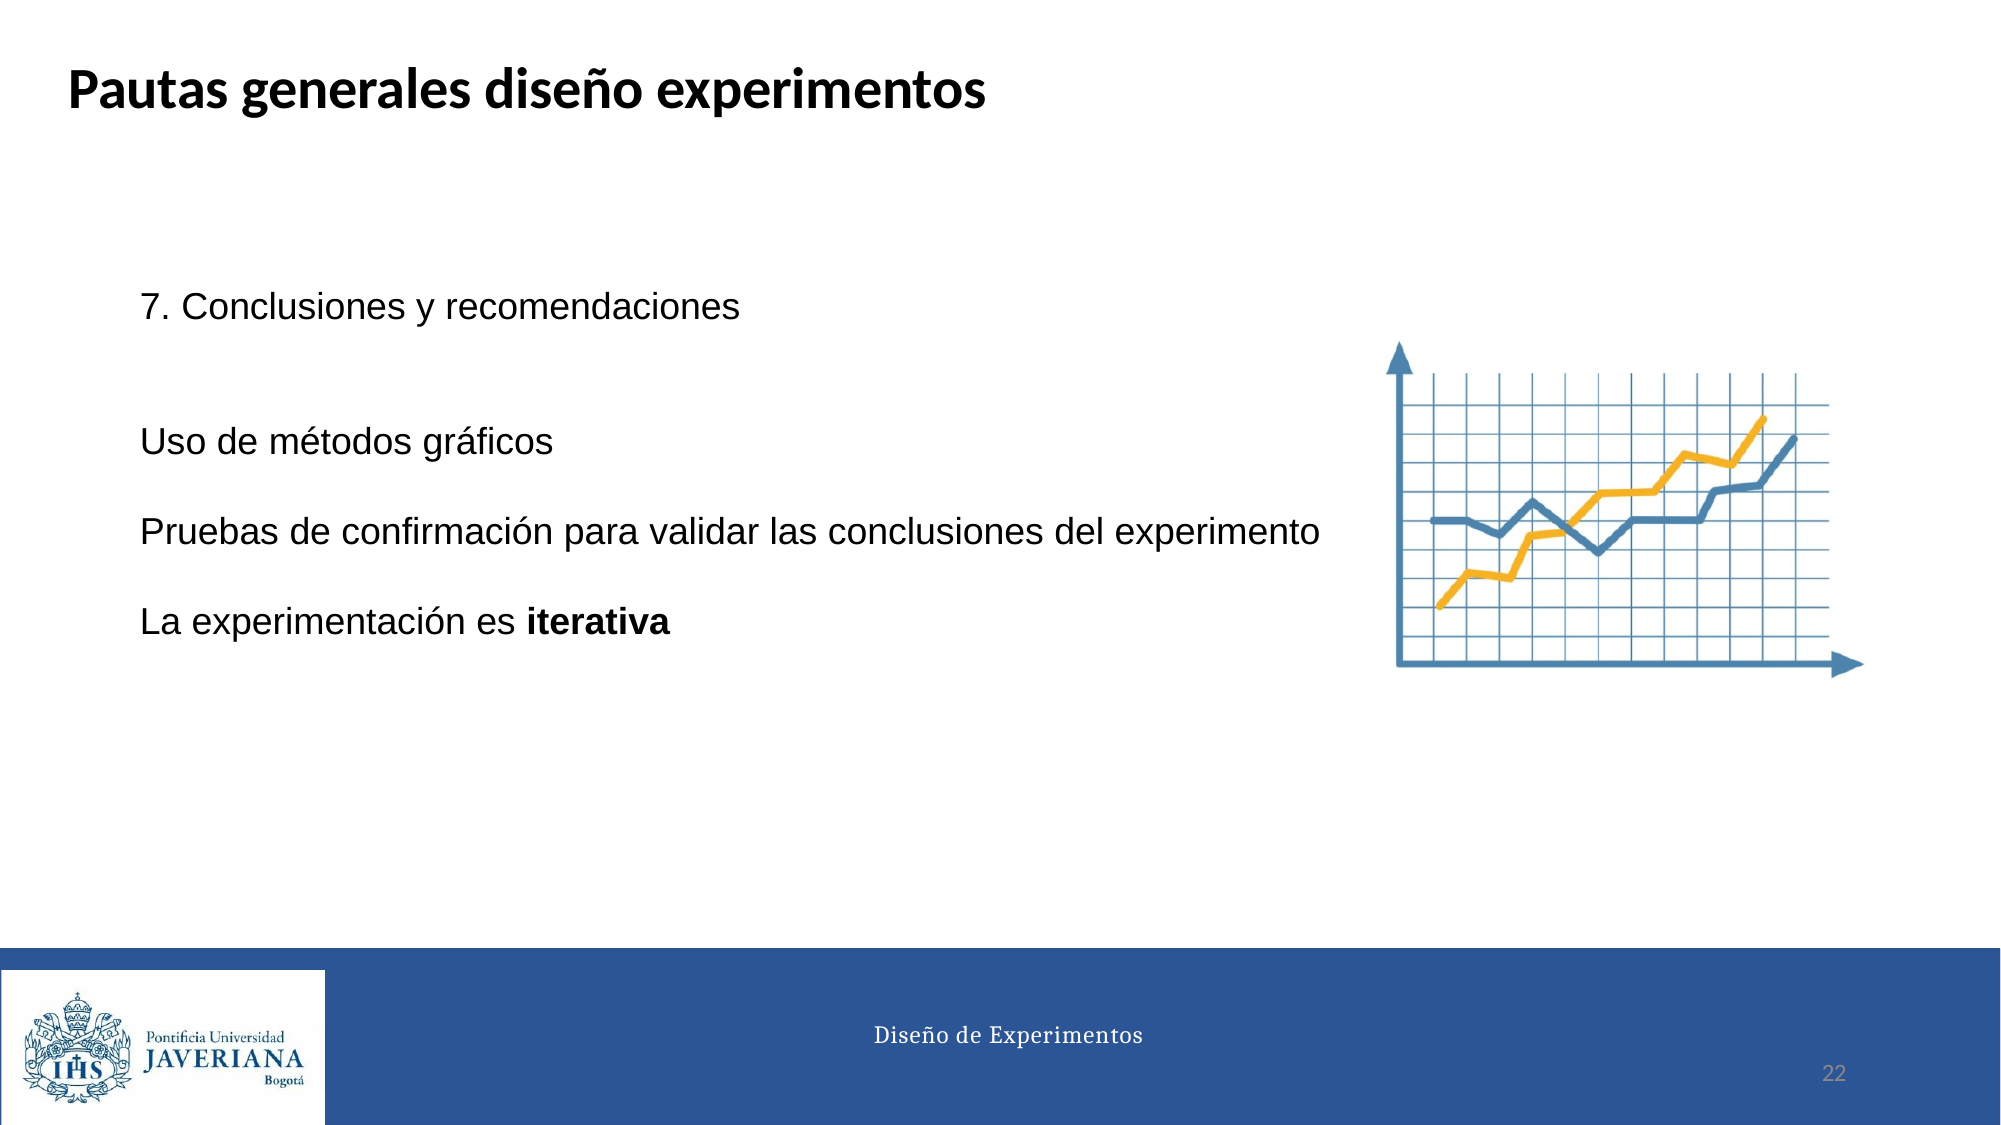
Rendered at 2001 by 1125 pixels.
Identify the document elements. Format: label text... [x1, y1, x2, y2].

title Pautas generales diseño experimentos [66, 47, 1350, 238]
picture [1383, 331, 1876, 687]
text_box 7. Conclusiones y recomendaciones Uso de métodos gráficos Pruebas de confirmación para validar las conclusiones del experimento La experimentación es iterativa [124, 274, 1930, 785]
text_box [0, 948, 2000, 1125]
